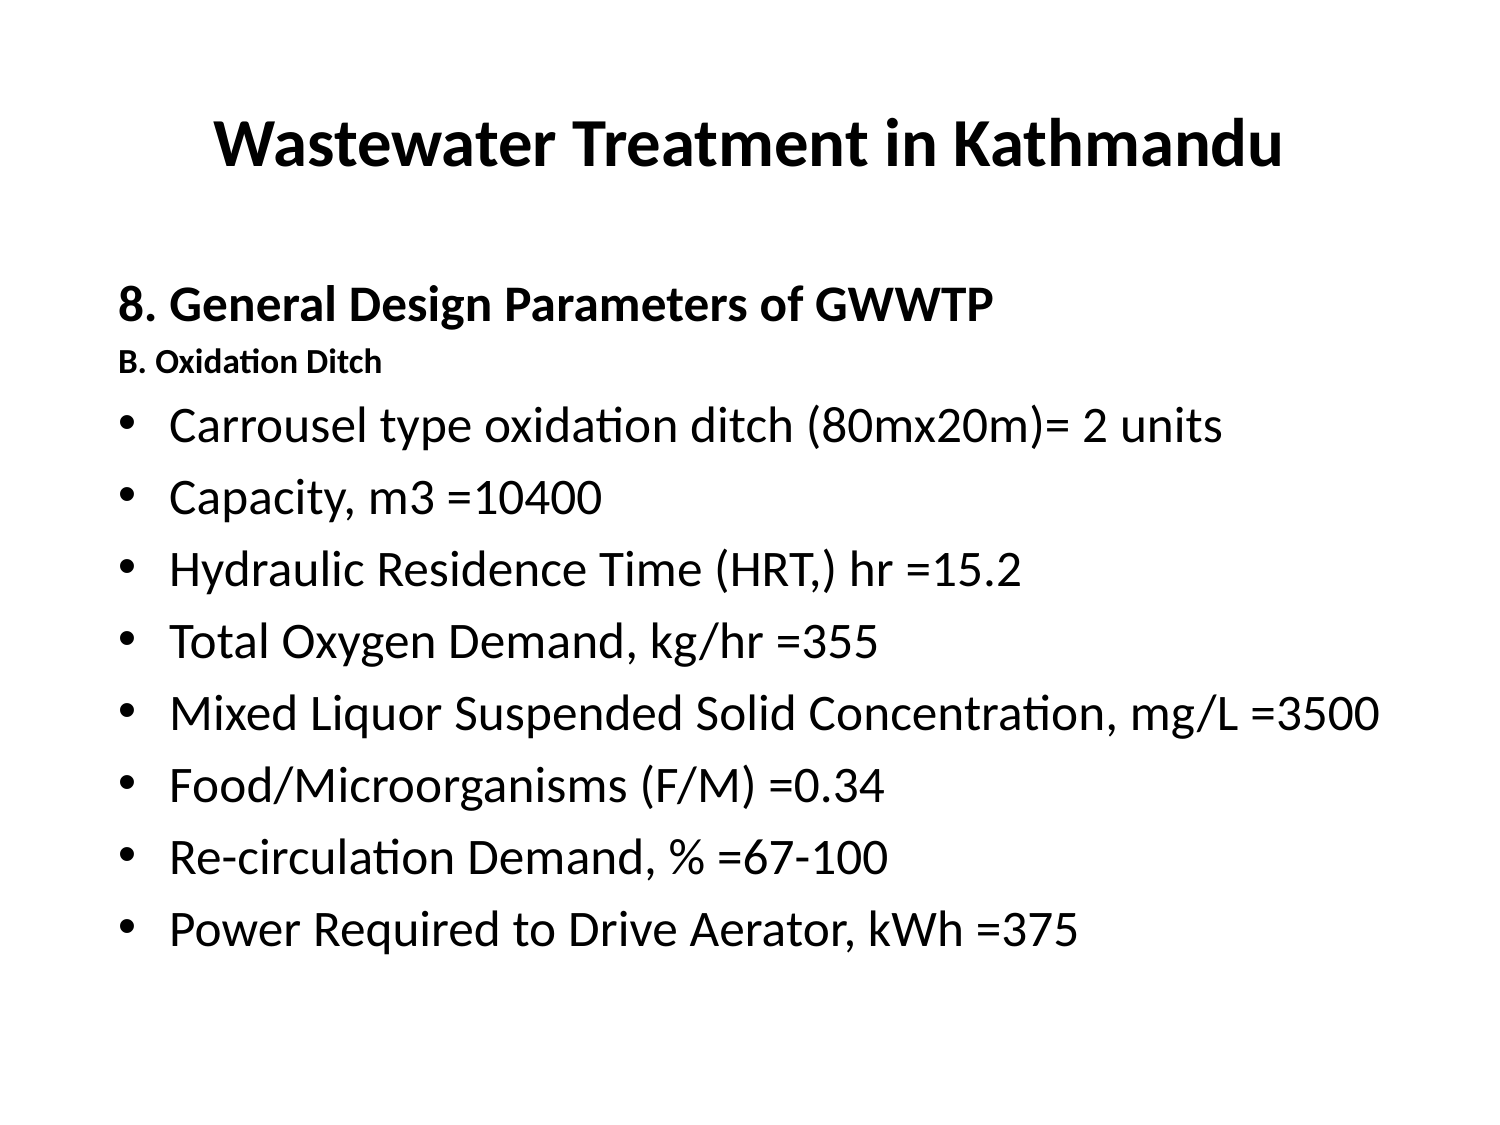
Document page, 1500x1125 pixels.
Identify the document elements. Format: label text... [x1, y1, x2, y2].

list 8. General Design Parameters of GWWTP B. Oxidation Ditch Carrousel type oxidation ditch (80mx20m)= 2 units Capacity, m3 =10400 Hydraulic Residence Time (HRT,) hr =15.2 Total Oxygen Demand, kg/hr =355 Mixed Liquor Suspended Solid Concentration, mg/L =3500 Food/Microorganisms (F/M) =0.34 Re-circulation Demand, % =67-100 Power Required to Drive Aerator, kWh =375 [103, 262, 1397, 1014]
title Wastewater Treatment in Kathmandu [75, 45, 1425, 233]
